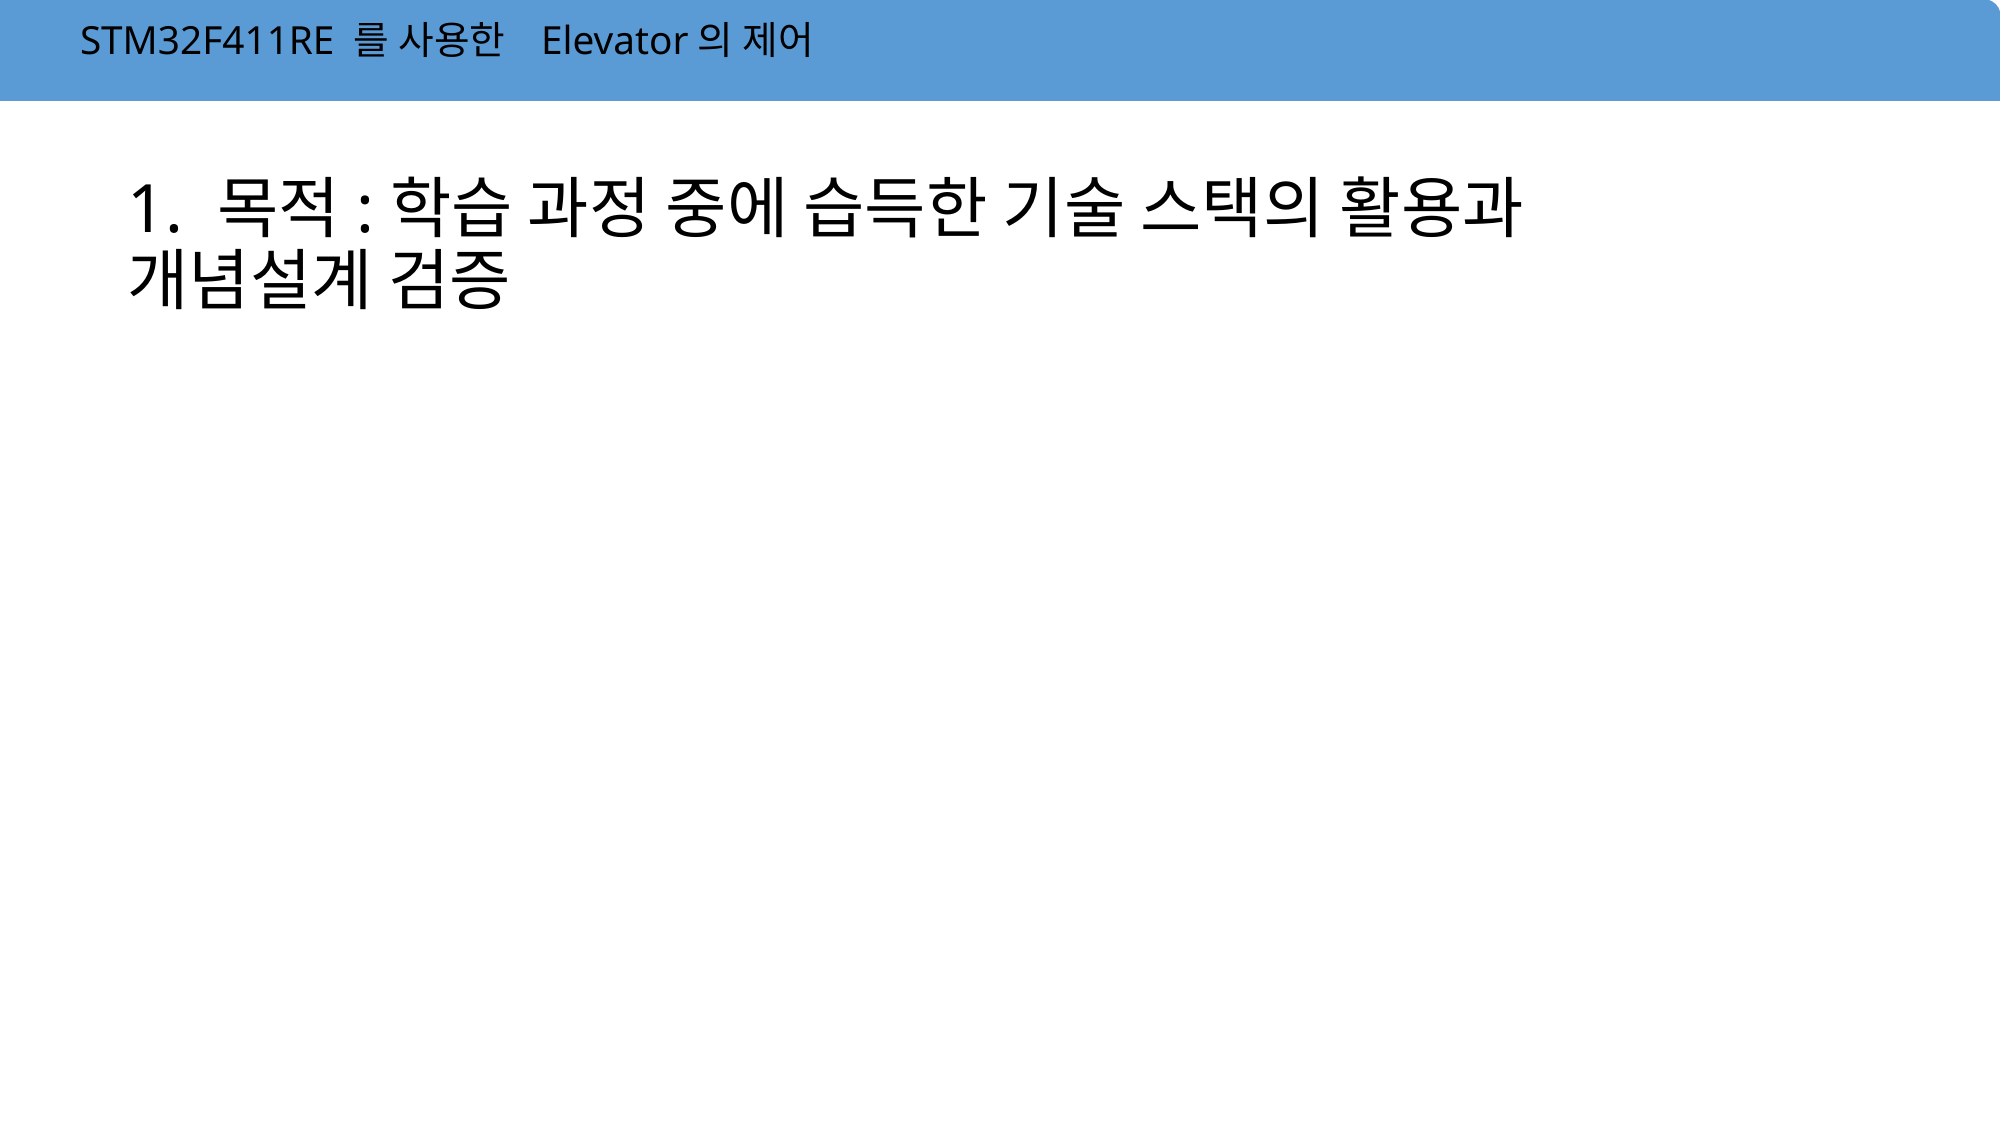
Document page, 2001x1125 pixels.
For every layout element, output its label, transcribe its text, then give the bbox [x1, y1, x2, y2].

text_box [0, 0, 2000, 100]
text_box STM32F411RE 를 사용한 Elevator의 제어 [34, 21, 860, 97]
title 1. 목적:학습 과정 중에 습득한 기술 스택의 활용과 개념설계 검증 [112, 149, 1726, 327]
